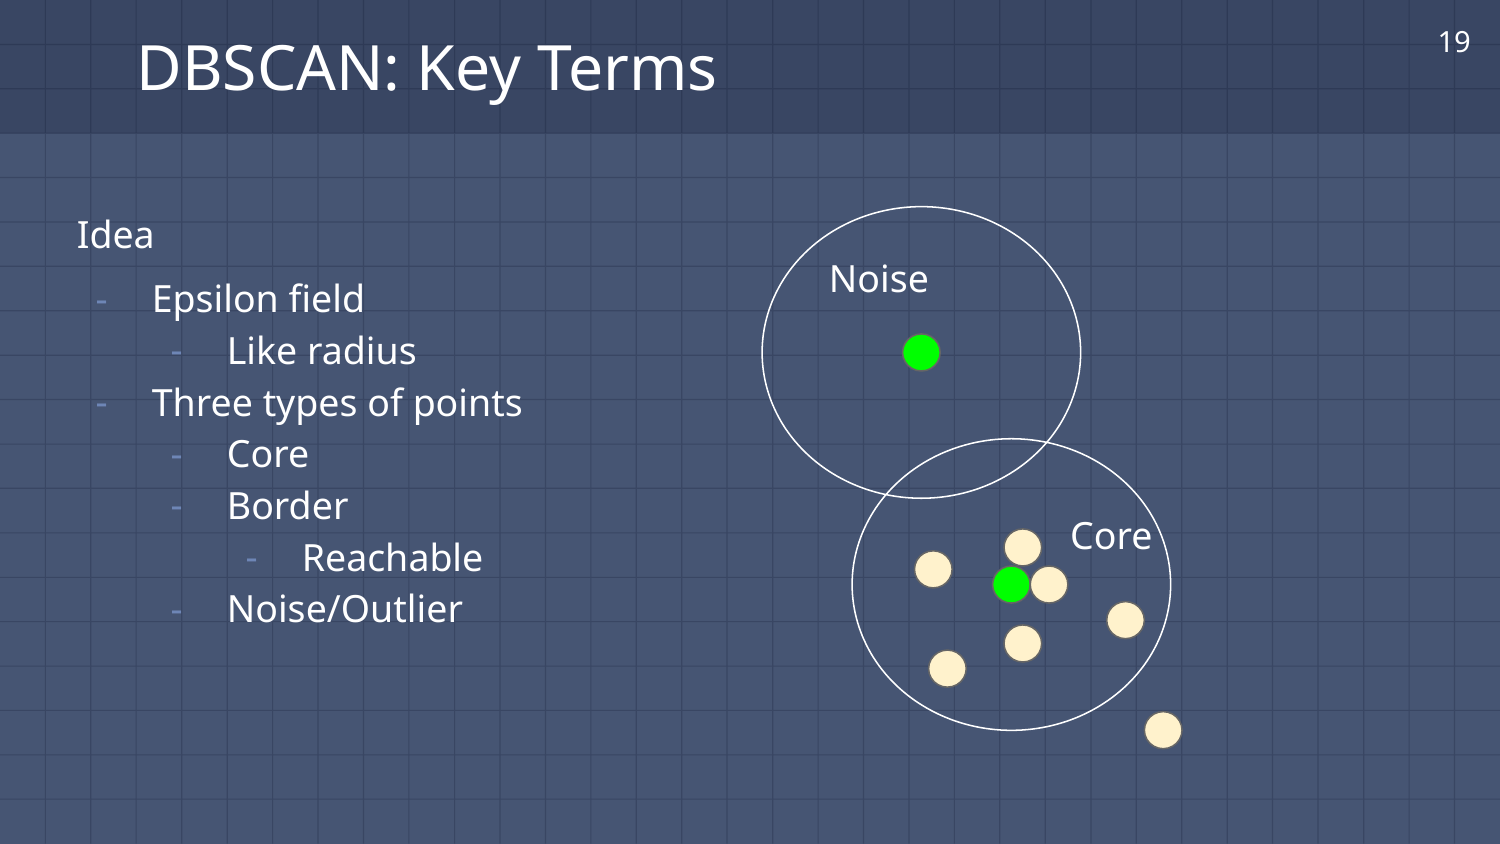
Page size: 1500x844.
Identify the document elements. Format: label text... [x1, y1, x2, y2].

text_box [852, 442, 1171, 731]
text_box [1003, 624, 1042, 663]
text_box [902, 333, 941, 371]
text_box [992, 565, 1030, 604]
text_box [762, 206, 1081, 499]
title DBSCAN: Key Terms [121, 0, 1383, 118]
text_box Noise [813, 233, 967, 323]
list Idea Epsilon field Like radius Three types of points Core Border Reachable Noise/Outlier [61, 189, 631, 698]
text_box [1030, 565, 1068, 604]
slide_number ‹#› [1408, 0, 1500, 88]
text_box [1106, 601, 1145, 639]
text_box [914, 550, 953, 588]
text_box [1003, 528, 1042, 566]
text_box [1144, 711, 1183, 749]
text_box [928, 650, 967, 688]
text_box Core [1055, 490, 1208, 580]
